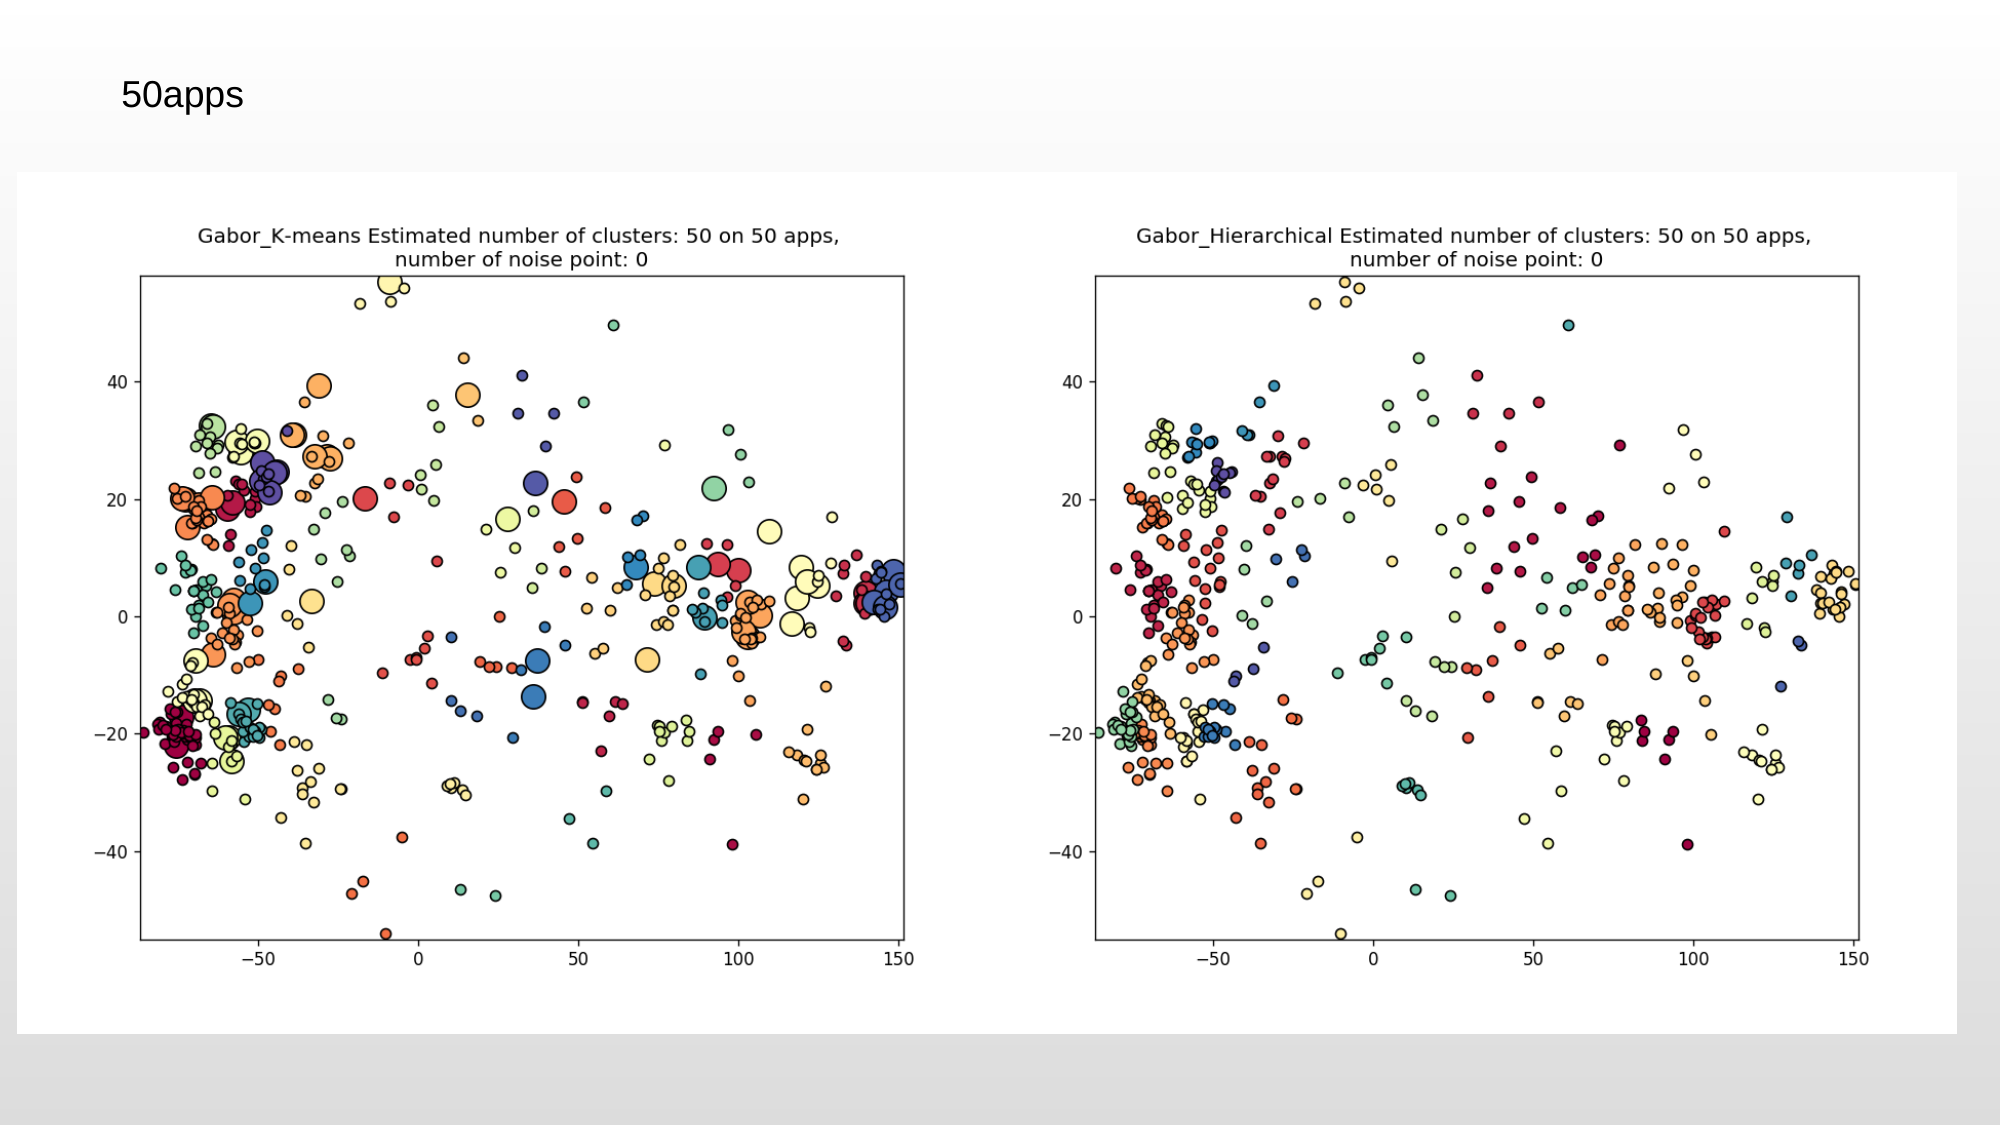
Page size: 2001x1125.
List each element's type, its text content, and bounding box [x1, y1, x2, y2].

picture [17, 172, 1957, 1034]
text_box 50apps [106, 62, 259, 123]
